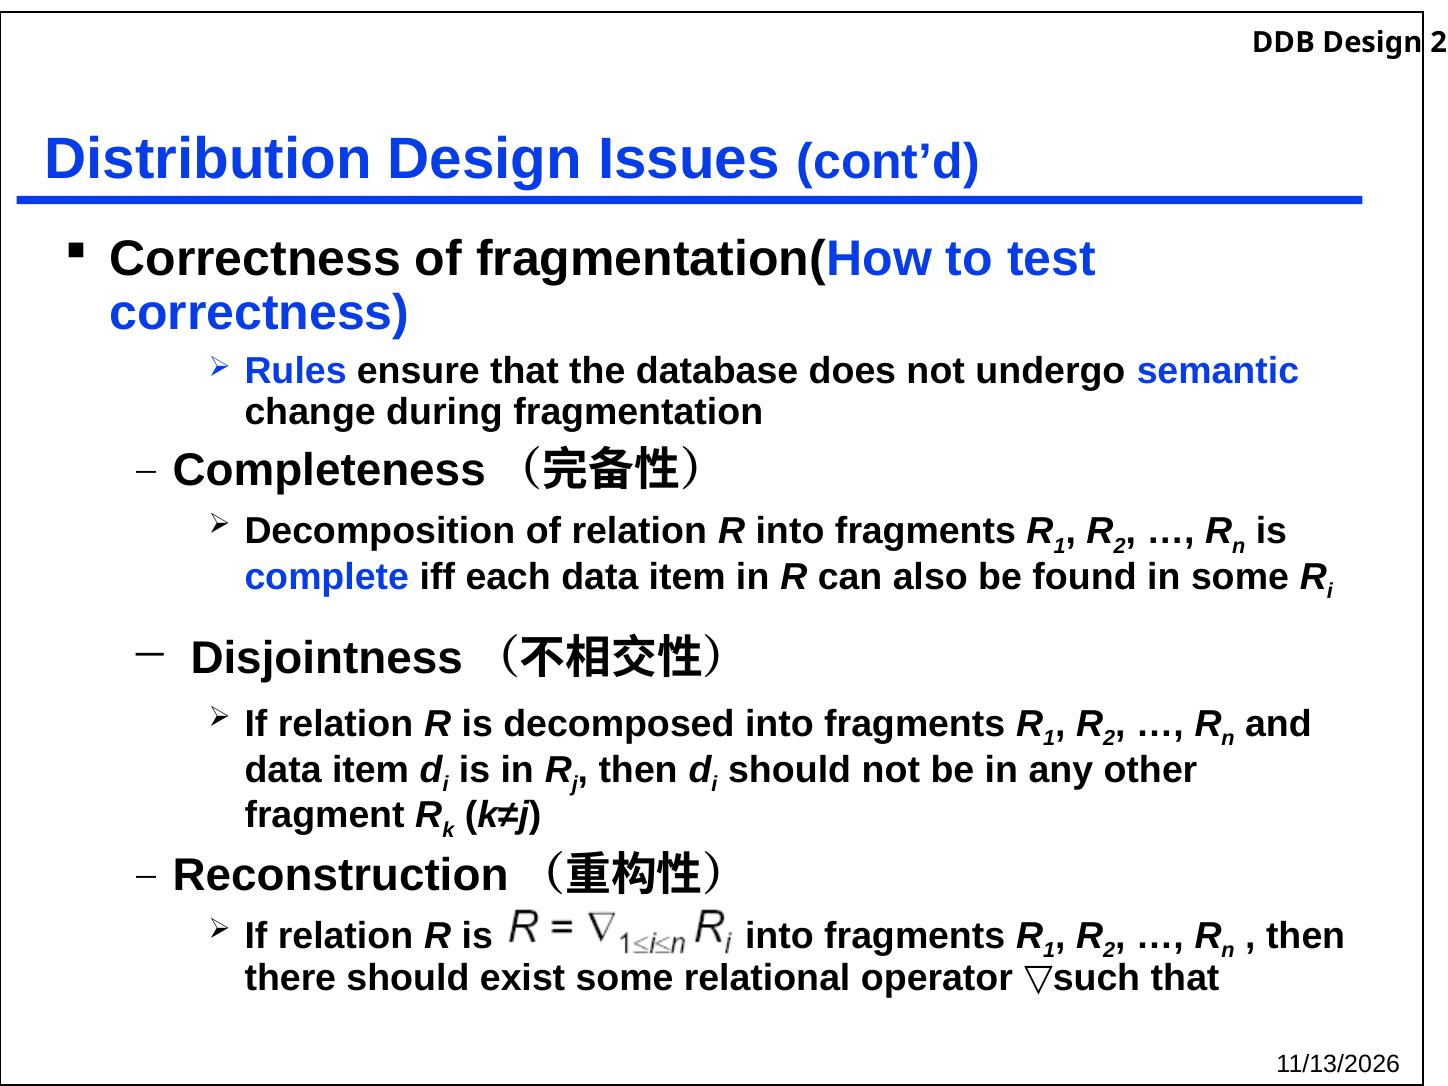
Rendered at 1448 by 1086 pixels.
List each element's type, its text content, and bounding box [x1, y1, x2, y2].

list Correctness of fragmentation(How to test correctness) Rules ensure that the database does not undergo semantic change during fragmentation Completeness（完备性） Decomposition of relation R into fragments R1, R2, …, Rn is complete iff each data item in R can also be found in some Ri Disjointness（不相交性） If relation R is decomposed into fragments R1, R2, …, Rn and data item di is in Rj, then di should not be in any other fragment Rk (k≠j) Reconstruction（重构性） If relation R is decomposed into fragments R1, R2, …, Rn , then there should exist some relational operator ▽such that [50, 225, 1375, 1000]
title Distribution Design Issues (cont’d) [30, 17, 1404, 199]
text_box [499, 899, 740, 963]
